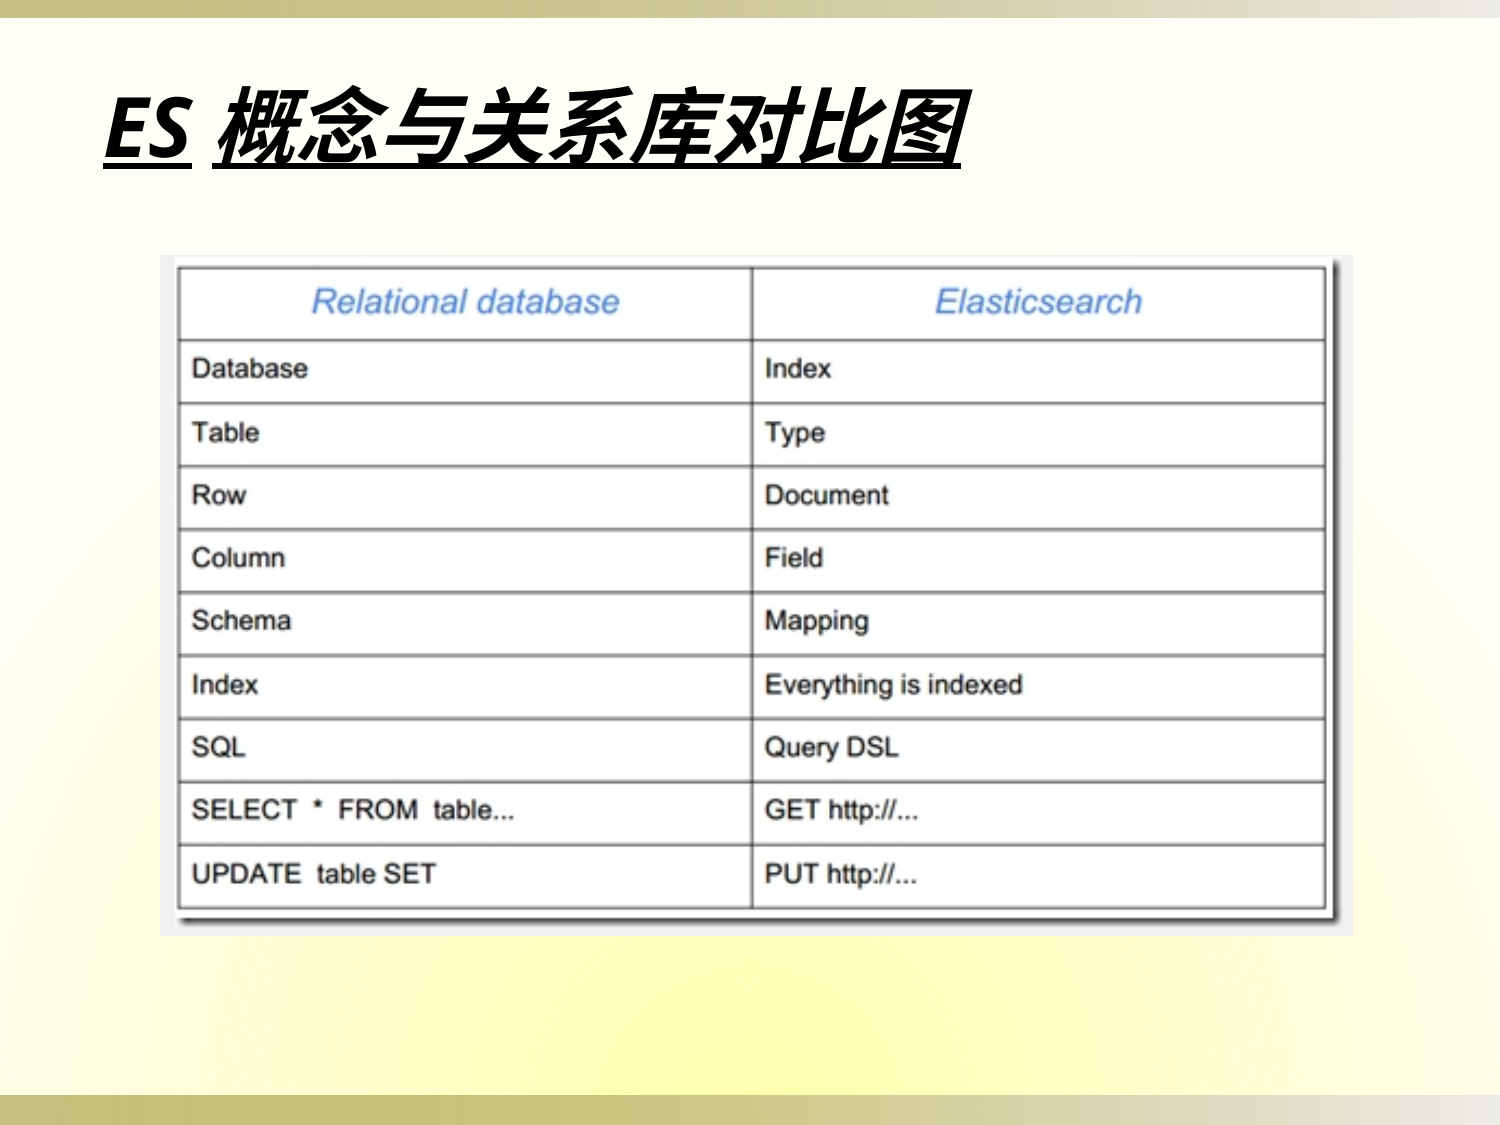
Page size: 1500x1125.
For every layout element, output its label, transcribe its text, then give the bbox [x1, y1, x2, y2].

text_box ES概念与关系库对比图 [88, 66, 1022, 182]
picture [160, 254, 1353, 937]
